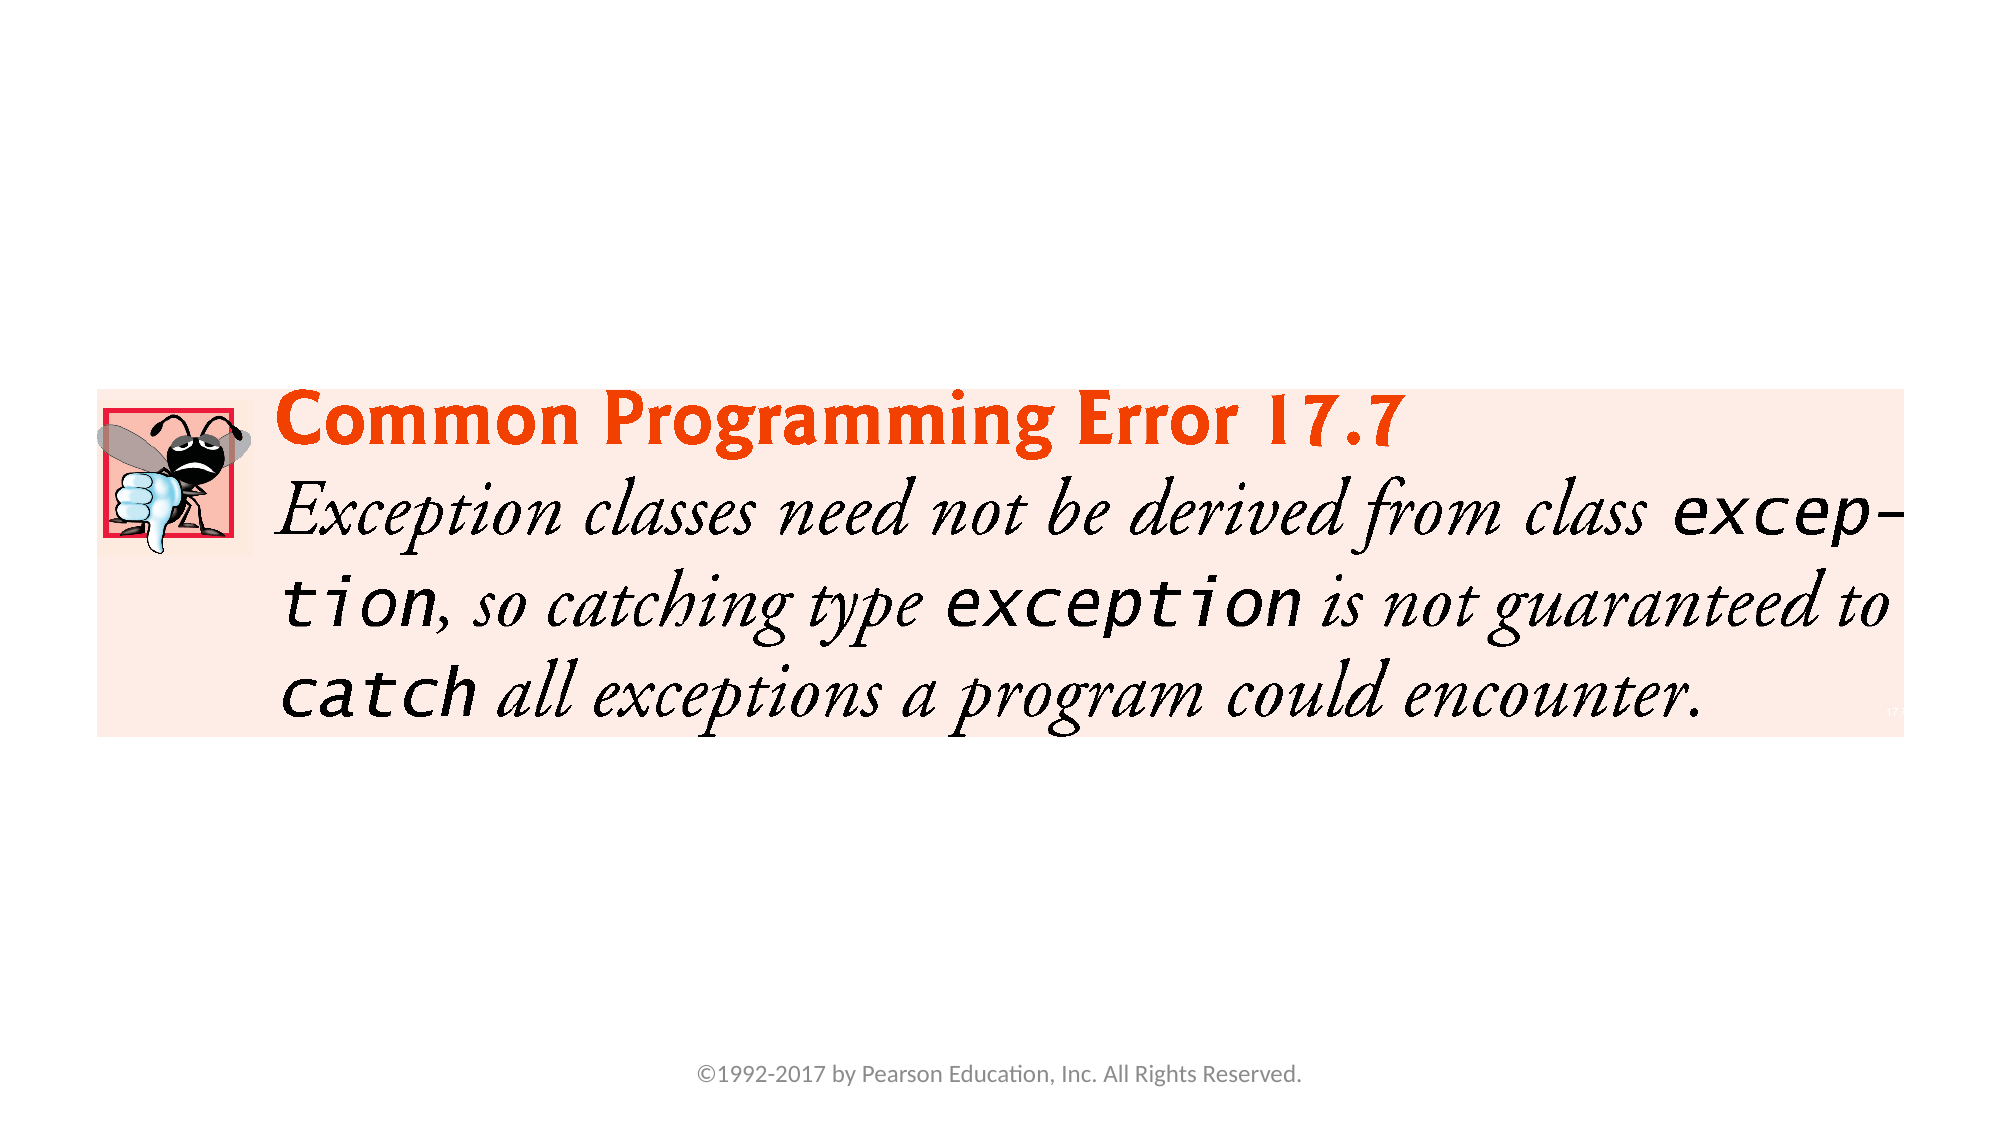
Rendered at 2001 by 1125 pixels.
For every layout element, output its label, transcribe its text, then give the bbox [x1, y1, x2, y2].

picture [0, 292, 2000, 833]
footer ©1992-2017 by Pearson Education, Inc. All Rights Reserved. [662, 1042, 1338, 1103]
